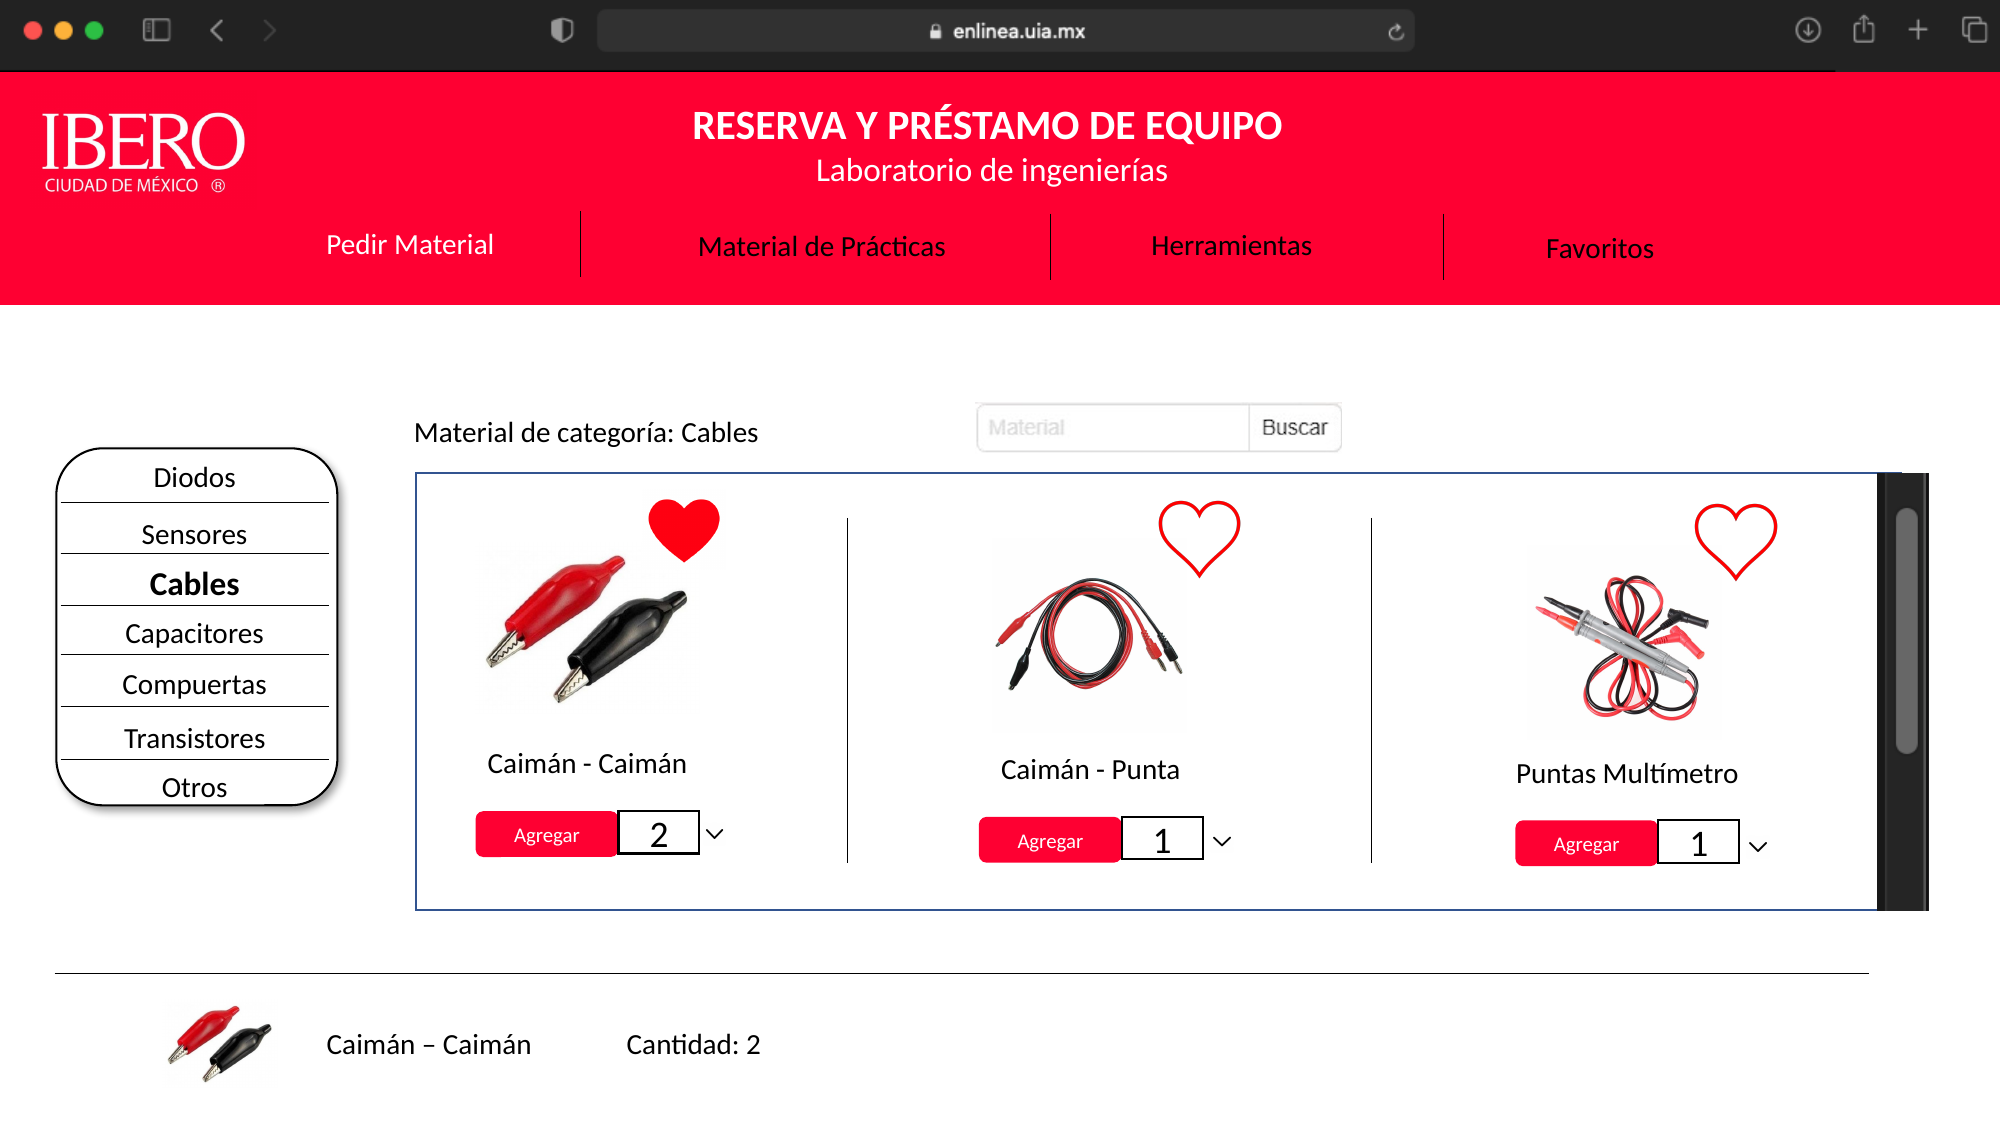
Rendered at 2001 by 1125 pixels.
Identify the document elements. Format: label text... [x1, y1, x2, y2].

text_box Capacitores [86, 606, 304, 654]
picture [1877, 473, 1930, 911]
picture [702, 822, 726, 846]
picture [475, 489, 726, 714]
picture [162, 999, 278, 1088]
text_box Transistores [86, 712, 304, 759]
text_box Agregar [977, 815, 1121, 864]
text_box Agregar [474, 810, 618, 859]
text_box [0, 72, 2000, 306]
text_box 1 [1657, 819, 1740, 864]
text_box Otros [86, 761, 304, 812]
text_box RESERVA Y PRÉSTAMO DE EQUIPO [388, 90, 1587, 156]
text_box Material de Prácticas [683, 220, 1049, 271]
text_box Favoritos [1531, 221, 1801, 272]
picture [975, 402, 1342, 454]
text_box Caimán - Caimán [440, 737, 735, 788]
text_box Material de categoría: Cables [398, 404, 933, 457]
text_box Agregar [1514, 819, 1657, 868]
picture [992, 499, 1242, 733]
text_box Puntas Multímetro [1480, 746, 1775, 797]
picture [30, 90, 257, 210]
text_box Cables [111, 558, 278, 605]
text_box Sensores [86, 508, 304, 553]
text_box 1 [1121, 816, 1204, 860]
picture [1527, 502, 1779, 740]
picture [1746, 835, 1770, 859]
text_box Herramientas [1136, 218, 1406, 269]
text_box Diodos [111, 450, 278, 501]
text_box [415, 472, 1902, 911]
picture [1210, 830, 1234, 853]
text_box [55, 447, 339, 805]
text_box Laboratorio de ingenierías [419, 141, 1565, 196]
text_box Caimán – Caimán Cantidad: 2 [278, 1018, 819, 1068]
picture [0, 0, 2000, 72]
text_box Caimán - Punta [943, 743, 1238, 793]
text_box Pedir Material [311, 217, 580, 268]
text_box 2 [617, 810, 700, 855]
text_box Sensores [86, 554, 304, 558]
text_box Compuertas [86, 658, 304, 706]
